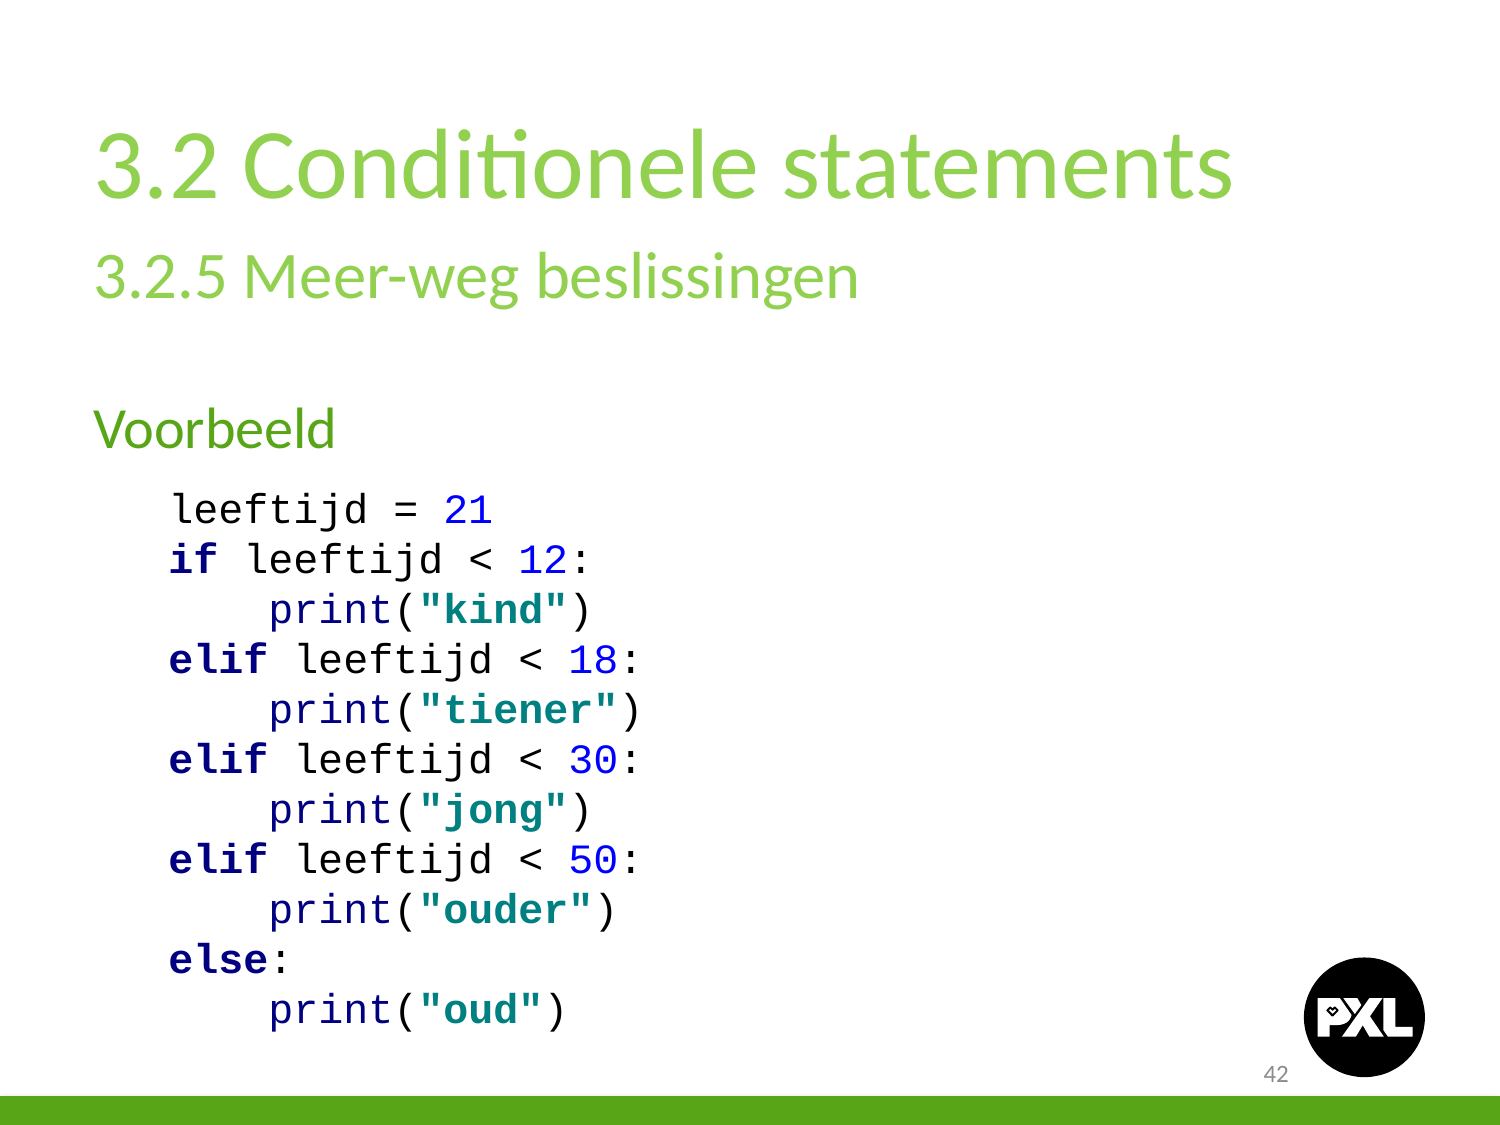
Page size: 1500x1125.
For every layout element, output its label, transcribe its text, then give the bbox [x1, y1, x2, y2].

text_box Voorbeeld [78, 382, 449, 468]
text_box leeftijd = 21 if leeftijd < 12: print("kind") elif leeftijd < 18: print("tiener") elif leeftijd < 30: print("jong") elif leeftijd < 50: print("ouder") else: print("oud") [153, 474, 1209, 1040]
slide_number 42 [1074, 1042, 1304, 1103]
text_box 3.2 Conditionele statements 3.2.5 Meer-weg beslissingen [78, 91, 1425, 333]
